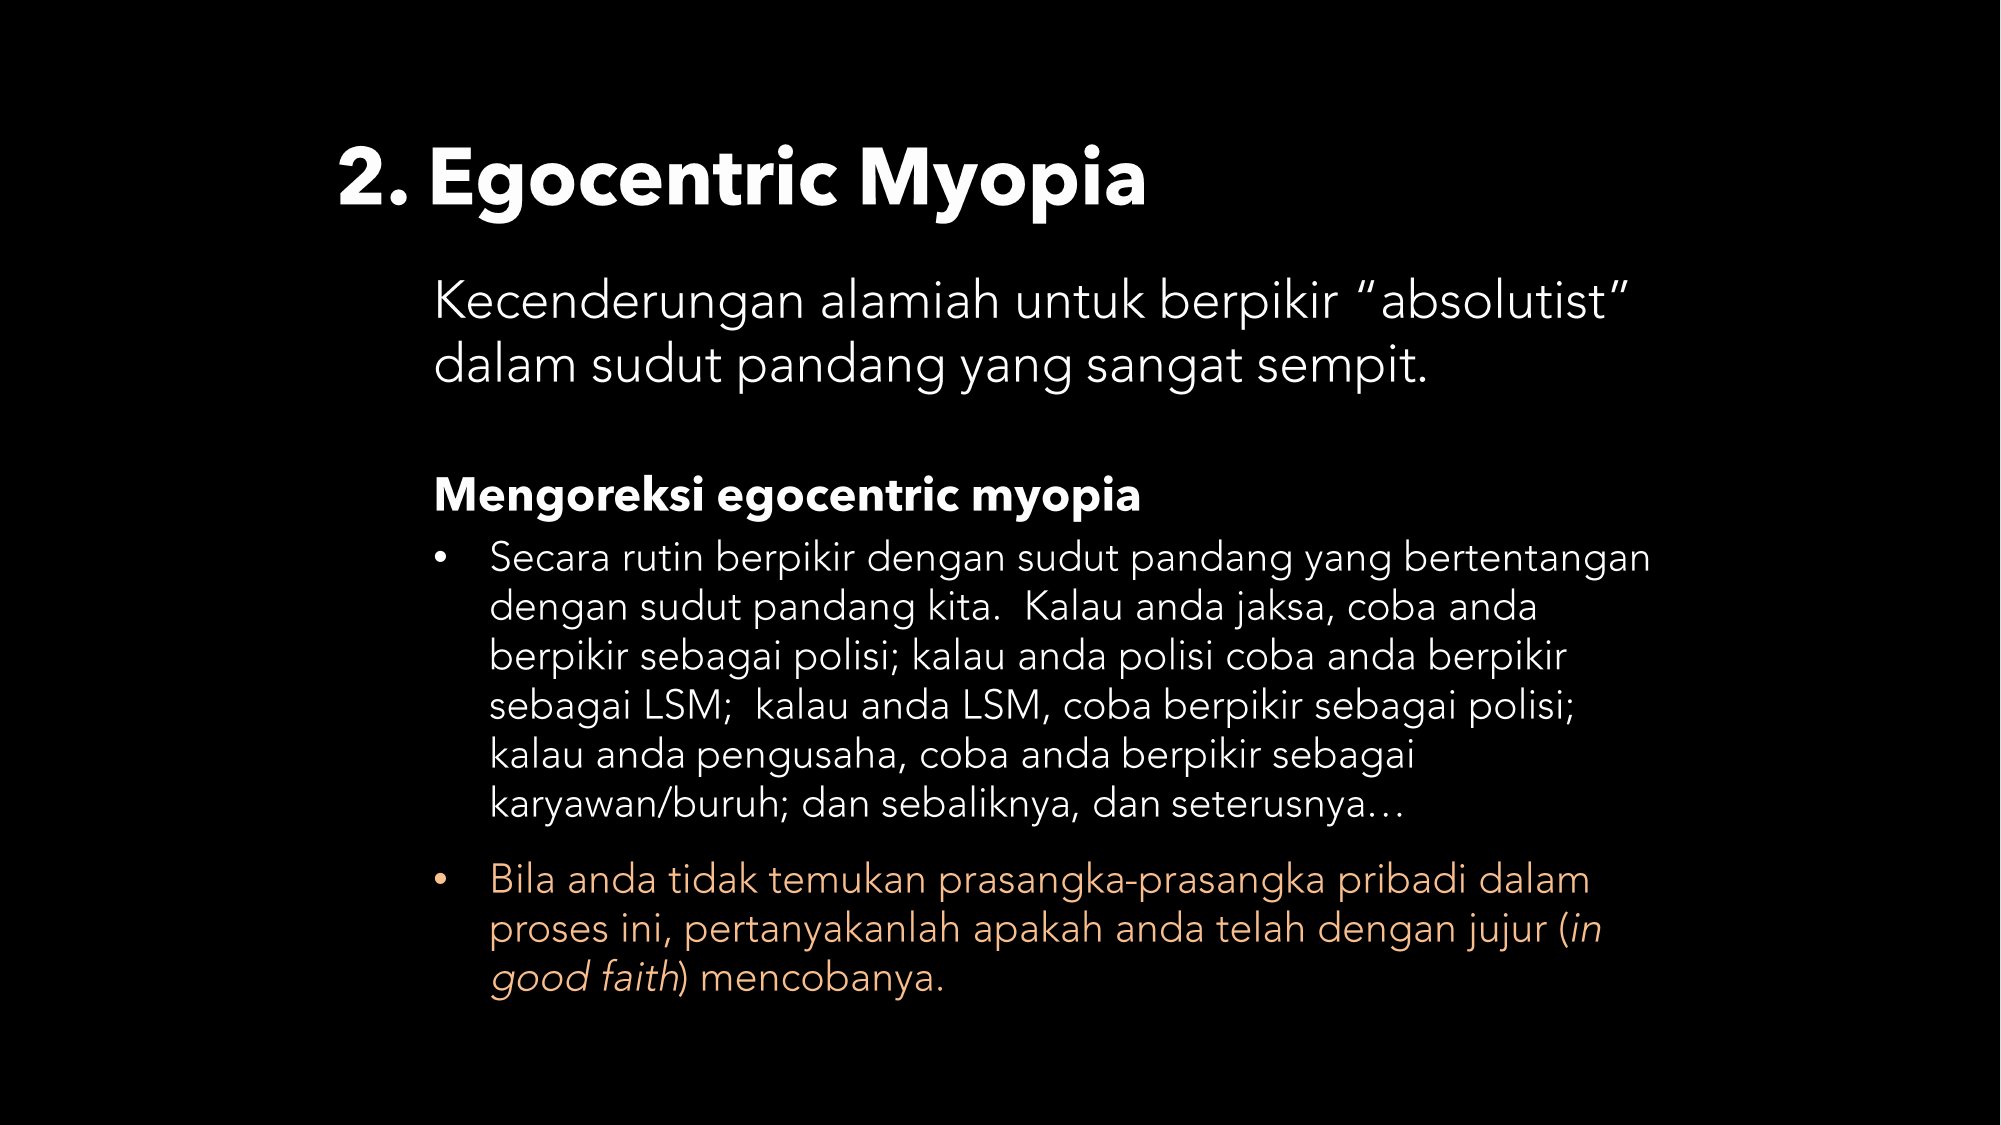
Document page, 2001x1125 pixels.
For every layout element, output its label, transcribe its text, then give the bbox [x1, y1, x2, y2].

text_box [881, 778, 1070, 827]
text_box [489, 680, 1131, 729]
text_box [1121, 729, 1272, 778]
text_box [335, 127, 427, 224]
text_box [657, 778, 672, 827]
text_box [433, 268, 1671, 331]
text_box [1171, 778, 1365, 827]
text_box [1070, 778, 1092, 827]
text_box [678, 952, 966, 1001]
text_box [919, 729, 1020, 778]
text_box [1020, 729, 1121, 778]
text_box [1124, 854, 1138, 903]
text_box [1272, 729, 1436, 778]
text_box [489, 903, 1568, 952]
text_box [1131, 680, 1163, 729]
text_box [489, 729, 595, 778]
text_box [1568, 903, 1627, 952]
text_box [1086, 331, 1415, 395]
text_box [672, 778, 779, 827]
text_box [897, 729, 919, 778]
text_box • [431, 529, 450, 579]
text_box [489, 532, 1682, 581]
text_box [489, 854, 1124, 903]
text_box [1138, 854, 1621, 903]
text_box [1163, 680, 1603, 729]
text_box [779, 778, 801, 827]
text_box [696, 729, 897, 778]
text_box [1365, 778, 1448, 827]
text_box [857, 127, 1197, 224]
text_box [427, 127, 857, 224]
text_box [489, 778, 657, 827]
text_box [595, 729, 696, 778]
text_box [489, 630, 1596, 680]
text_box [433, 331, 1086, 395]
text_box [433, 465, 1167, 522]
text_box [489, 952, 678, 1001]
text_box [1415, 331, 1444, 395]
text_box [489, 581, 1568, 630]
text_box • [431, 851, 450, 901]
text_box [801, 778, 881, 827]
text_box [1092, 778, 1171, 827]
